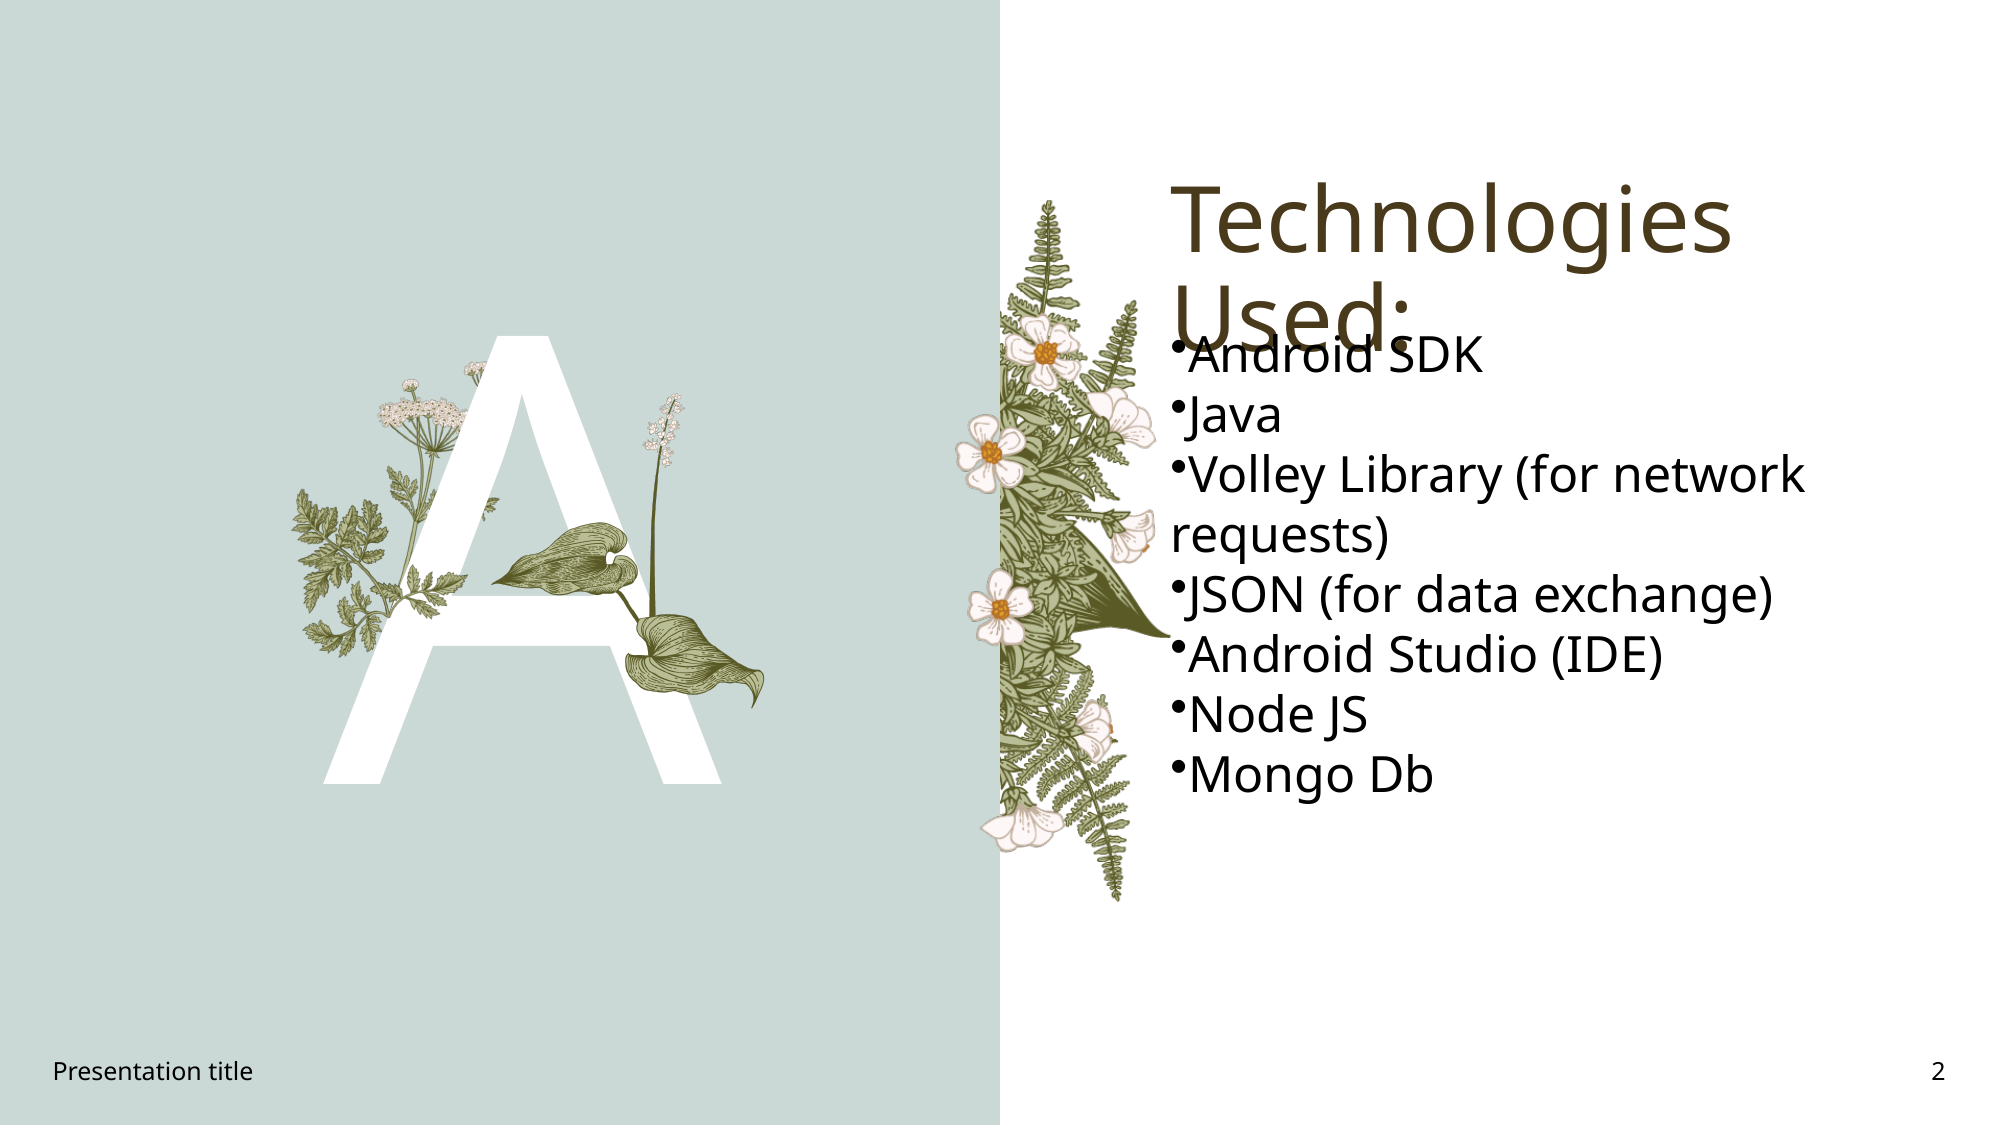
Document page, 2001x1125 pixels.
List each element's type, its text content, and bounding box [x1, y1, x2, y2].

footer Presentation title [37, 1042, 713, 1103]
list Android SDK Java Volley Library (for network requests) JSON (for data exchange) Android Studio (IDE) Node JS Mongo Db [1155, 236, 2000, 889]
slide_number 2 [1510, 1042, 1961, 1103]
title Technologies Used: [1155, 160, 1958, 236]
list A [201, 233, 845, 930]
picture [947, 190, 1186, 912]
picture [258, 384, 776, 718]
